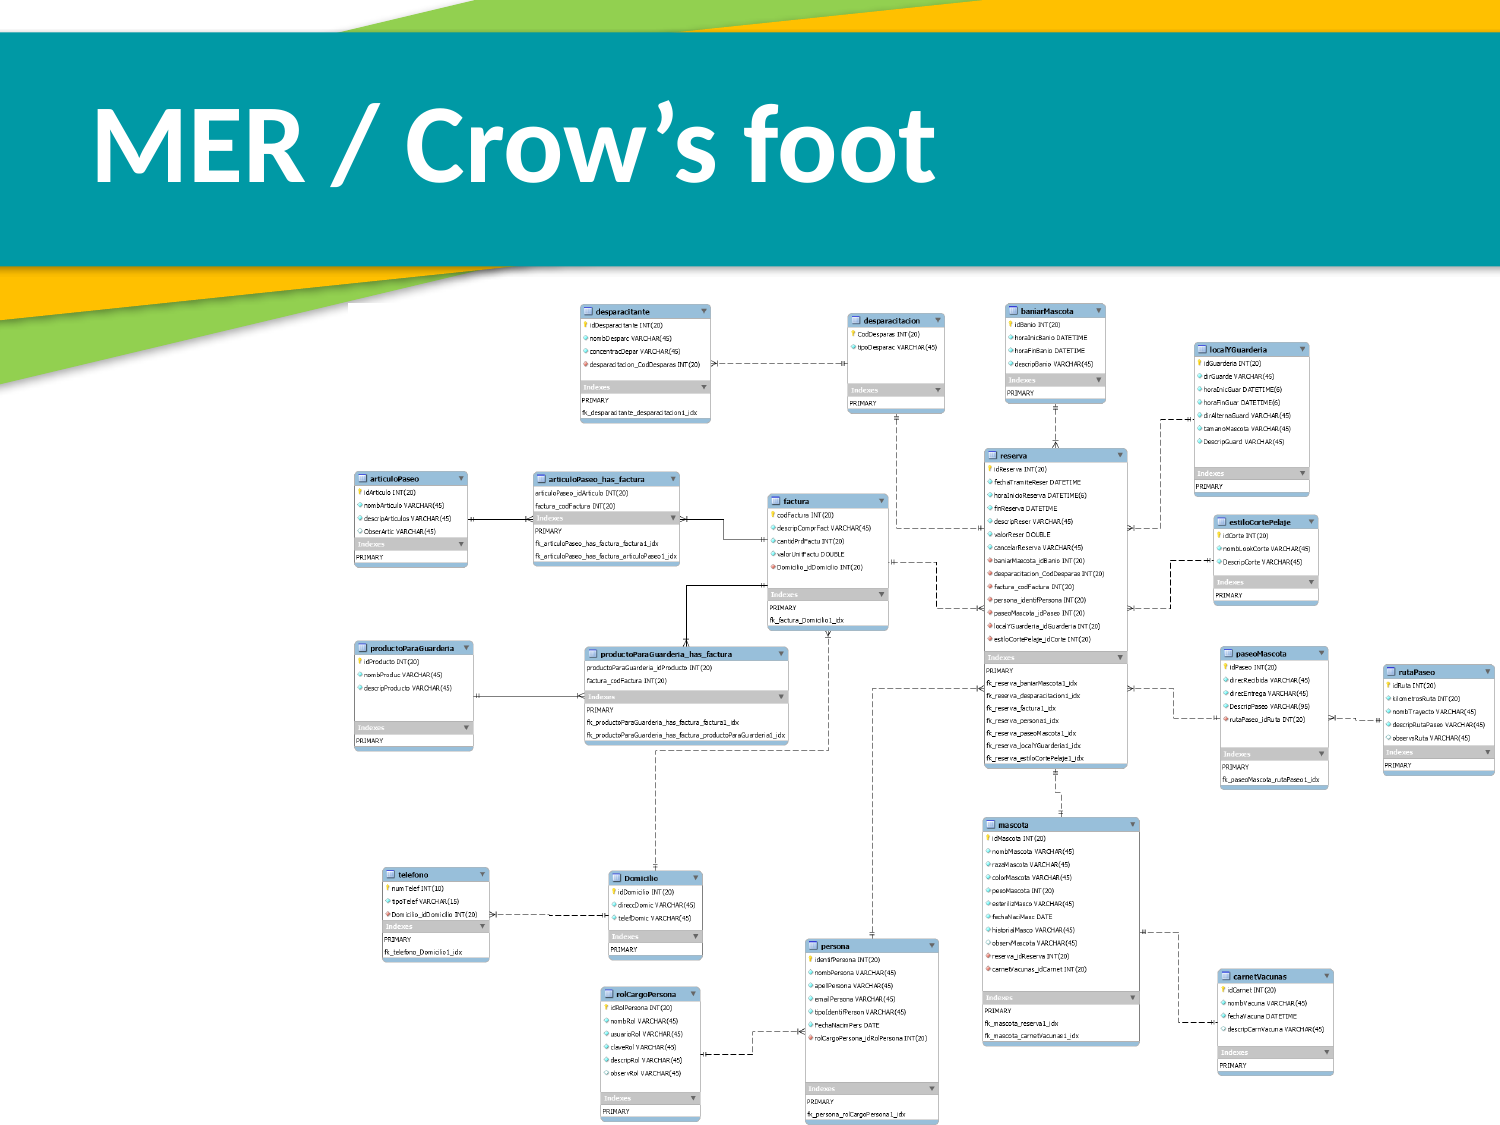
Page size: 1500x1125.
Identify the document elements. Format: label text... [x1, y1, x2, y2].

text_box MER / Crow’s foot [75, 60, 1476, 214]
picture [347, 303, 1500, 1125]
